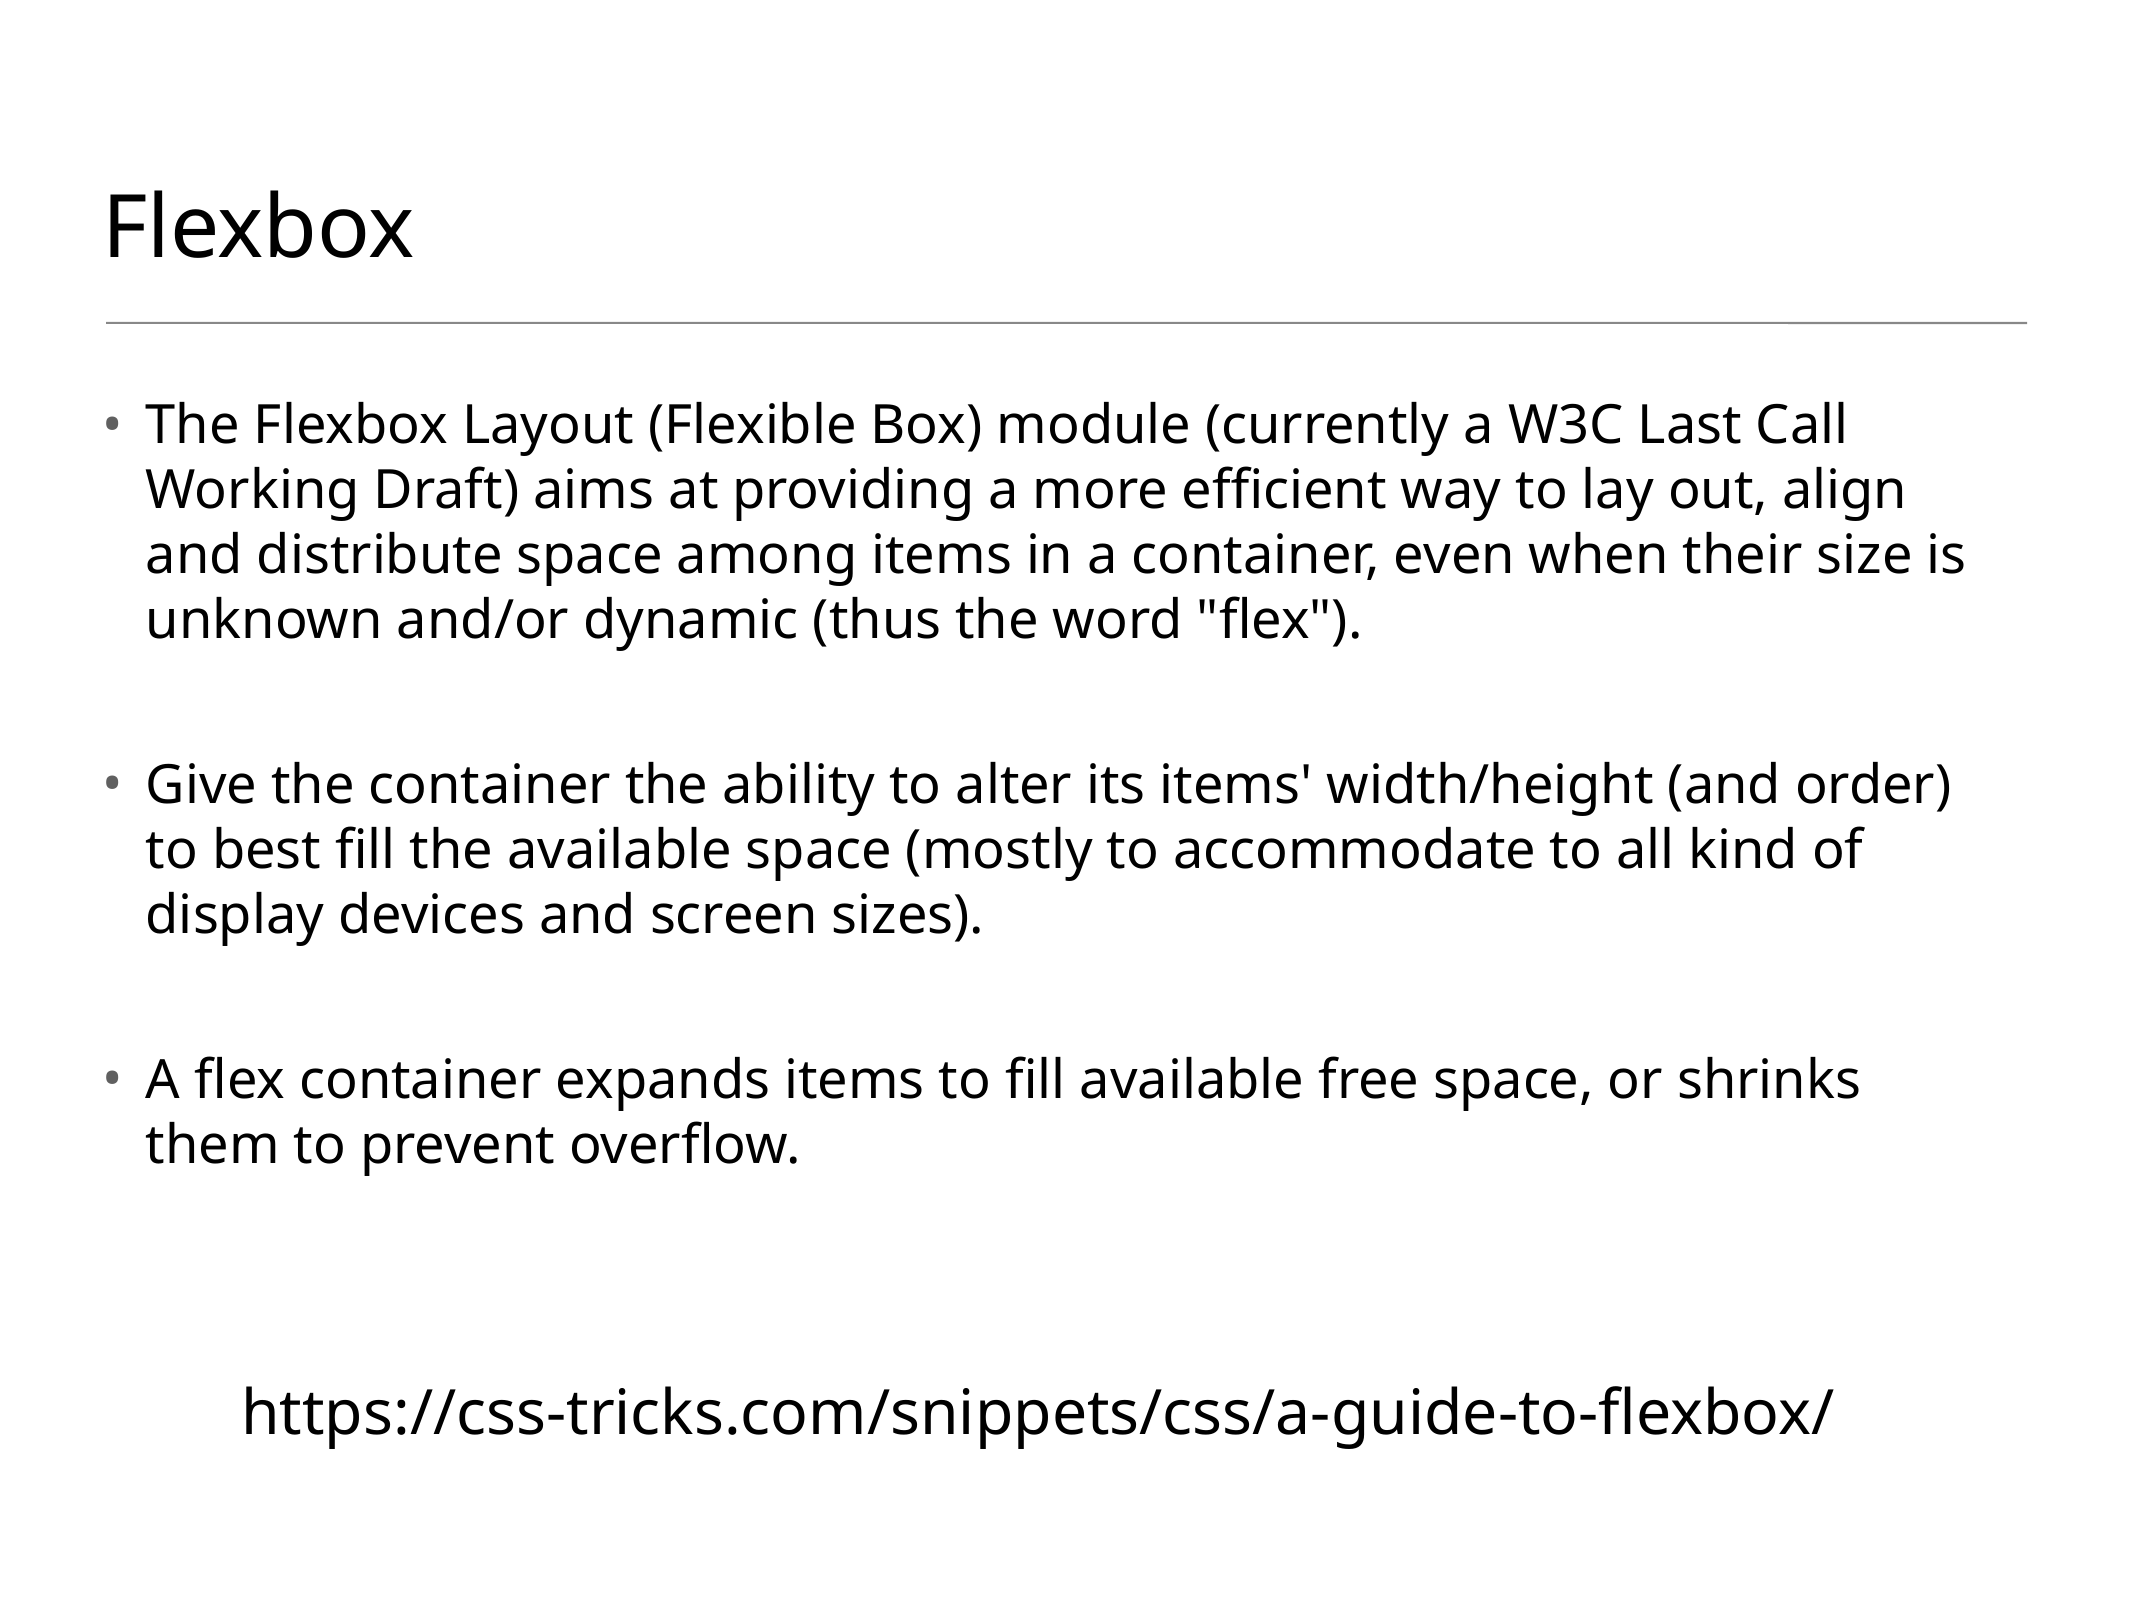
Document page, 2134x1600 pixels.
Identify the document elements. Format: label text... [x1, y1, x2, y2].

text_box https://css-tricks.com/snippets/css/a-guide-to-flexbox/ [233, 1365, 1845, 1455]
list The Flexbox Layout (Flexible Box) module (currently a W3C Last Call Working Draft) aims at providing a more efficient way to lay out, align and distribute space among items in a container, even when their size is unknown and/or dynamic (thus the word "flex"). Give the container the ability to alter its items' width/height (and order) to best fill the available space (mostly to accommodate to all kind of display devices and screen sizes). A flex container expands items to fill available free space, or shrinks them to prevent overflow. [93, 380, 1985, 1268]
title Flexbox [93, 0, 2041, 284]
